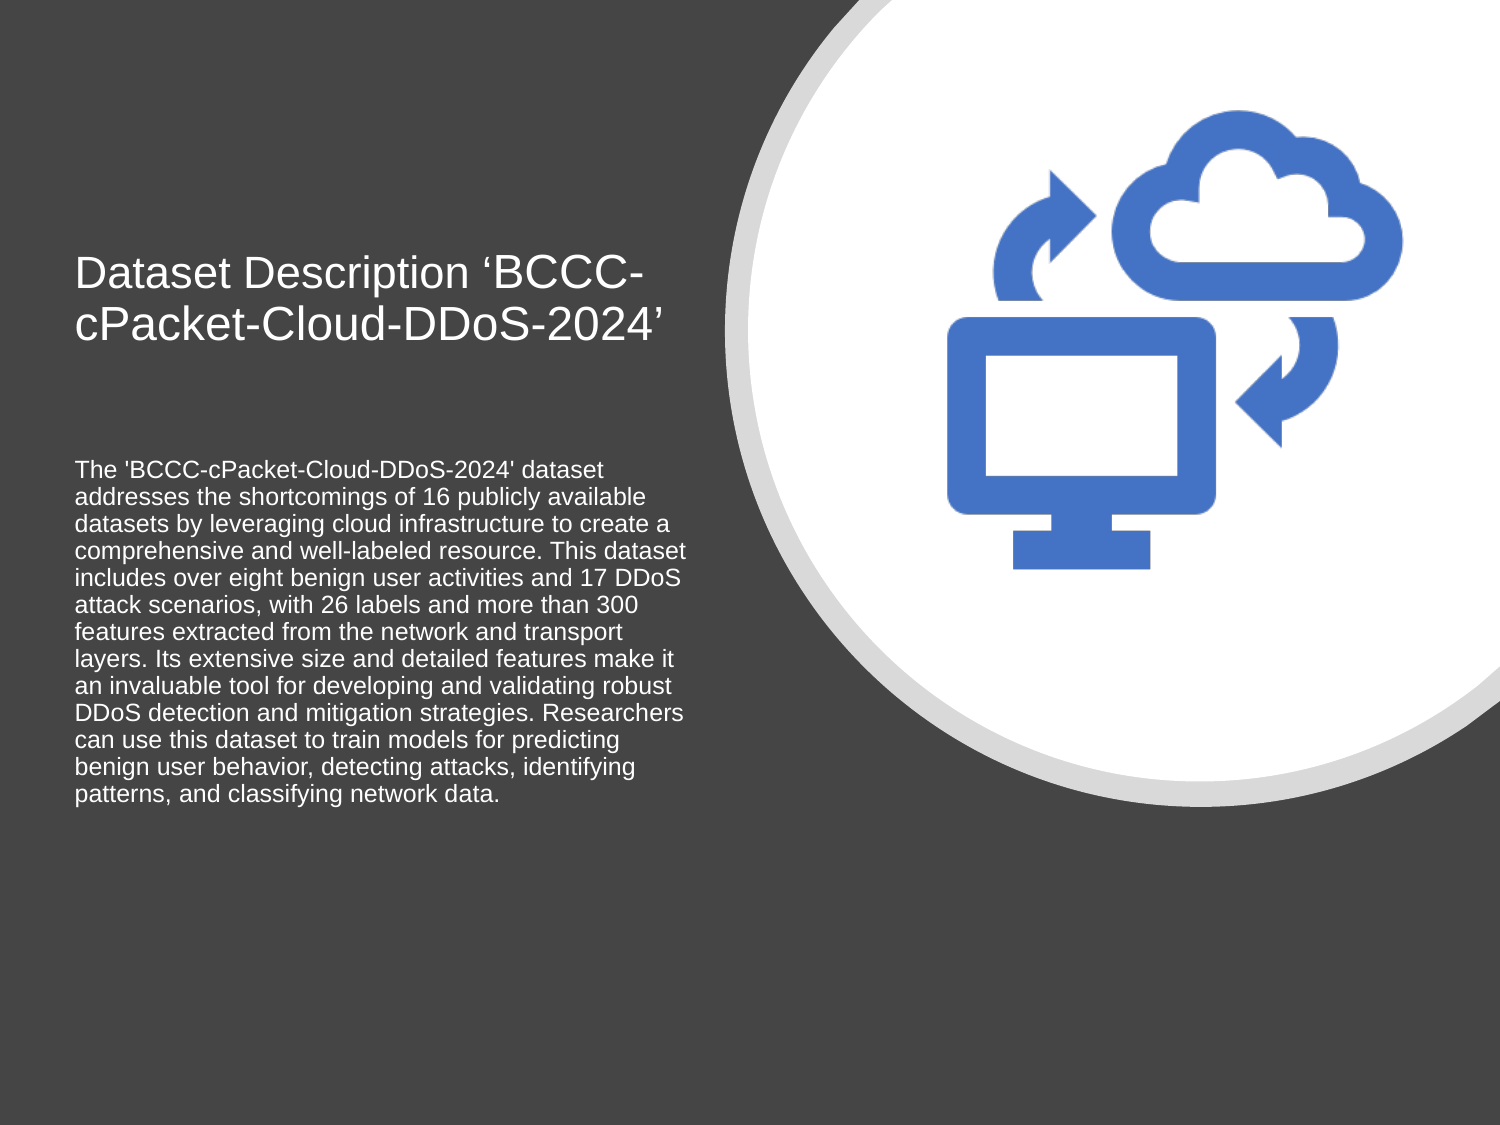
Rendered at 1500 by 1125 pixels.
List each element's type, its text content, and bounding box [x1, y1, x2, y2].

text_box [722, 0, 1500, 809]
picture [912, 79, 1438, 605]
text_box [745, 0, 1500, 784]
list The 'BCCC-cPacket-Cloud-DDoS-2024' dataset addresses the shortcomings of 16 publicly available datasets by leveraging cloud infrastructure to create a comprehensive and well-labeled resource. This dataset includes over eight benign user activities and 17 DDoS attack scenarios, with 26 labels and more than 300 features extracted from the network and transport layers. Its extensive size and detailed features make it an invaluable tool for developing and validating robust DDoS detection and mitigation strategies. Researchers can use this dataset to train models for predicting benign user behavior, detecting attacks, identifying patterns, and classifying network data. [59, 399, 714, 872]
title Dataset Description ‘BCCC-cPacket-Cloud-DDoS-2024’ [59, 217, 714, 381]
